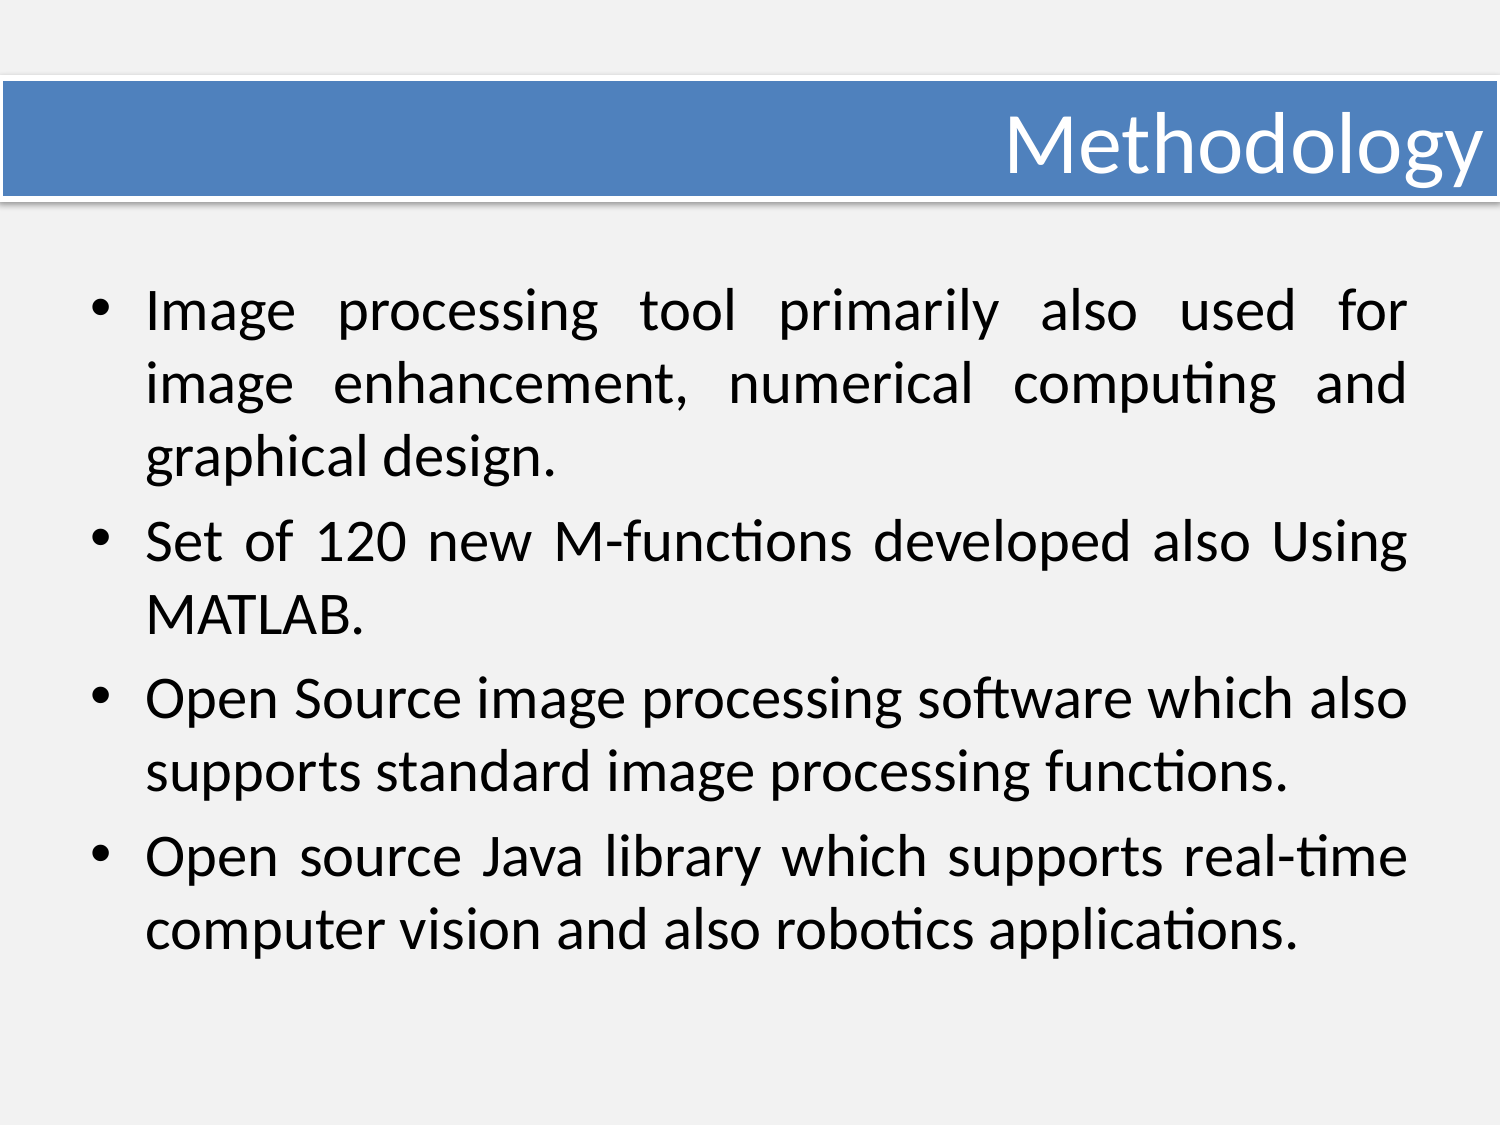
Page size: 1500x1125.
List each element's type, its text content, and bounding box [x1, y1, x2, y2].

list Image processing tool primarily also used for image enhancement, numerical computing and graphical design. Set of 120 new M-functions developed also Using MATLAB. Open Source image processing software which also supports standard image processing functions. Open source Java library which supports real-time computer vision and also robotics applications. [75, 262, 1425, 1005]
title Methodology [0, 75, 1500, 202]
